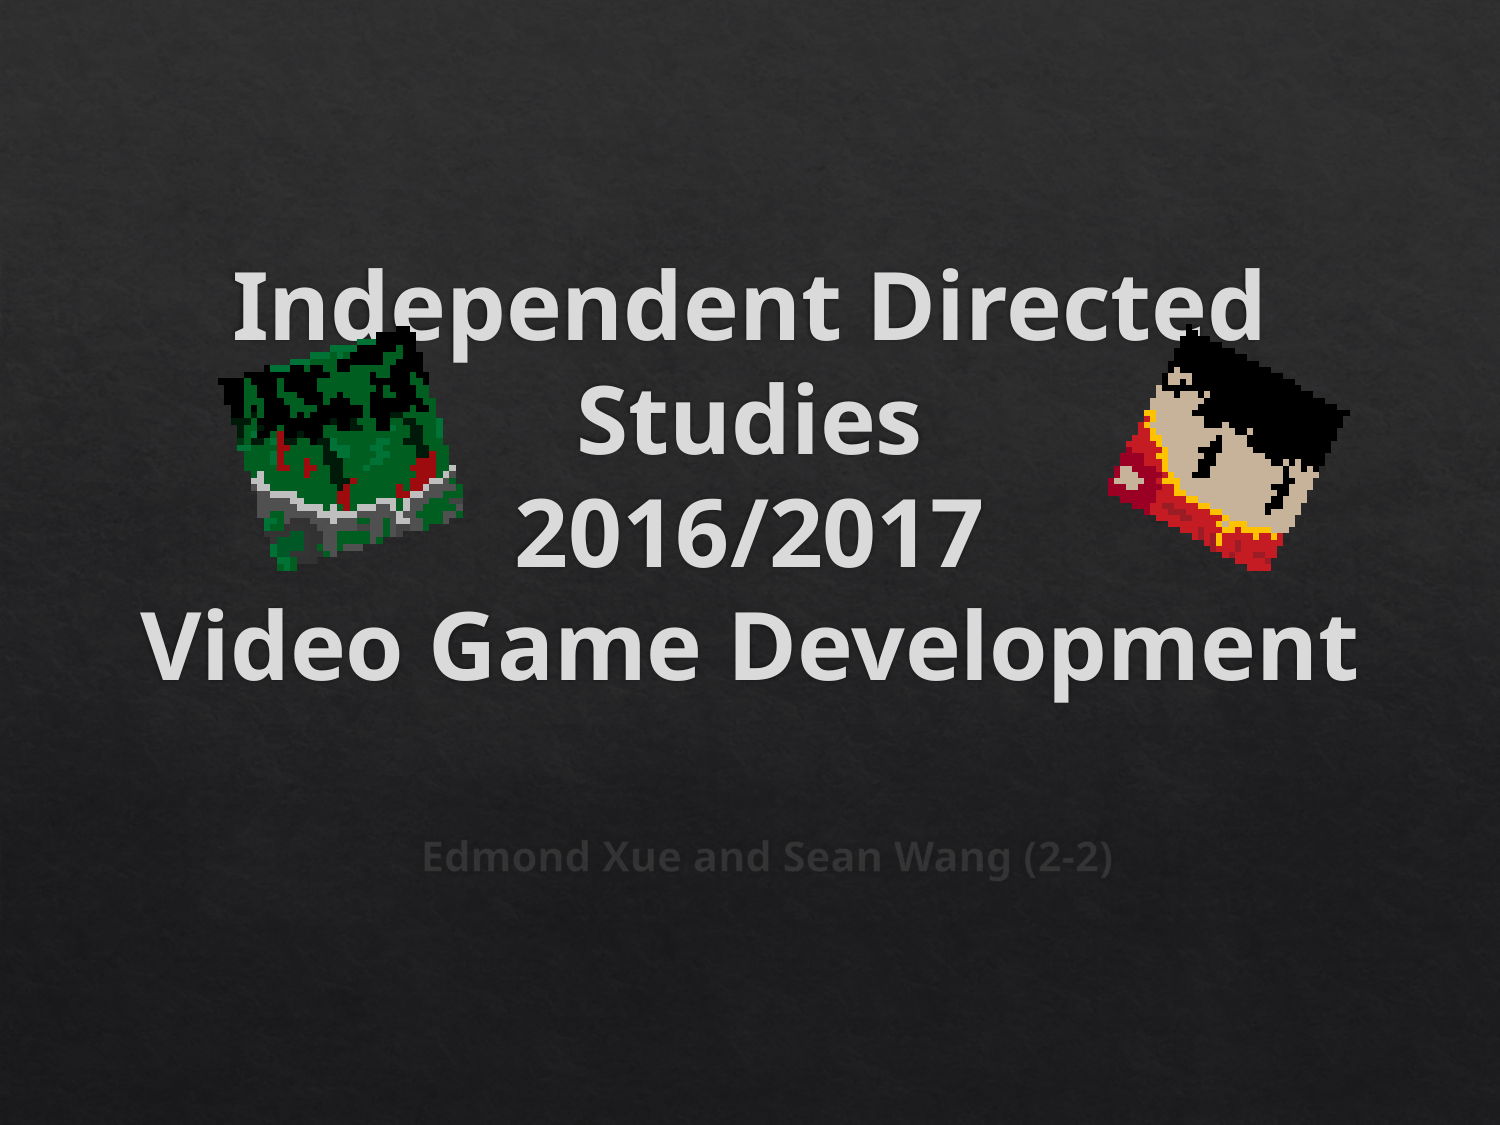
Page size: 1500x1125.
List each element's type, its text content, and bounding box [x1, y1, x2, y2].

title Independent Directed Studies 2016/2017 Video Game Development [112, 137, 1388, 821]
subtitle Edmond Xue and Sean Wang (2-2) [242, 822, 1293, 941]
picture [218, 326, 463, 571]
picture [1108, 324, 1350, 571]
